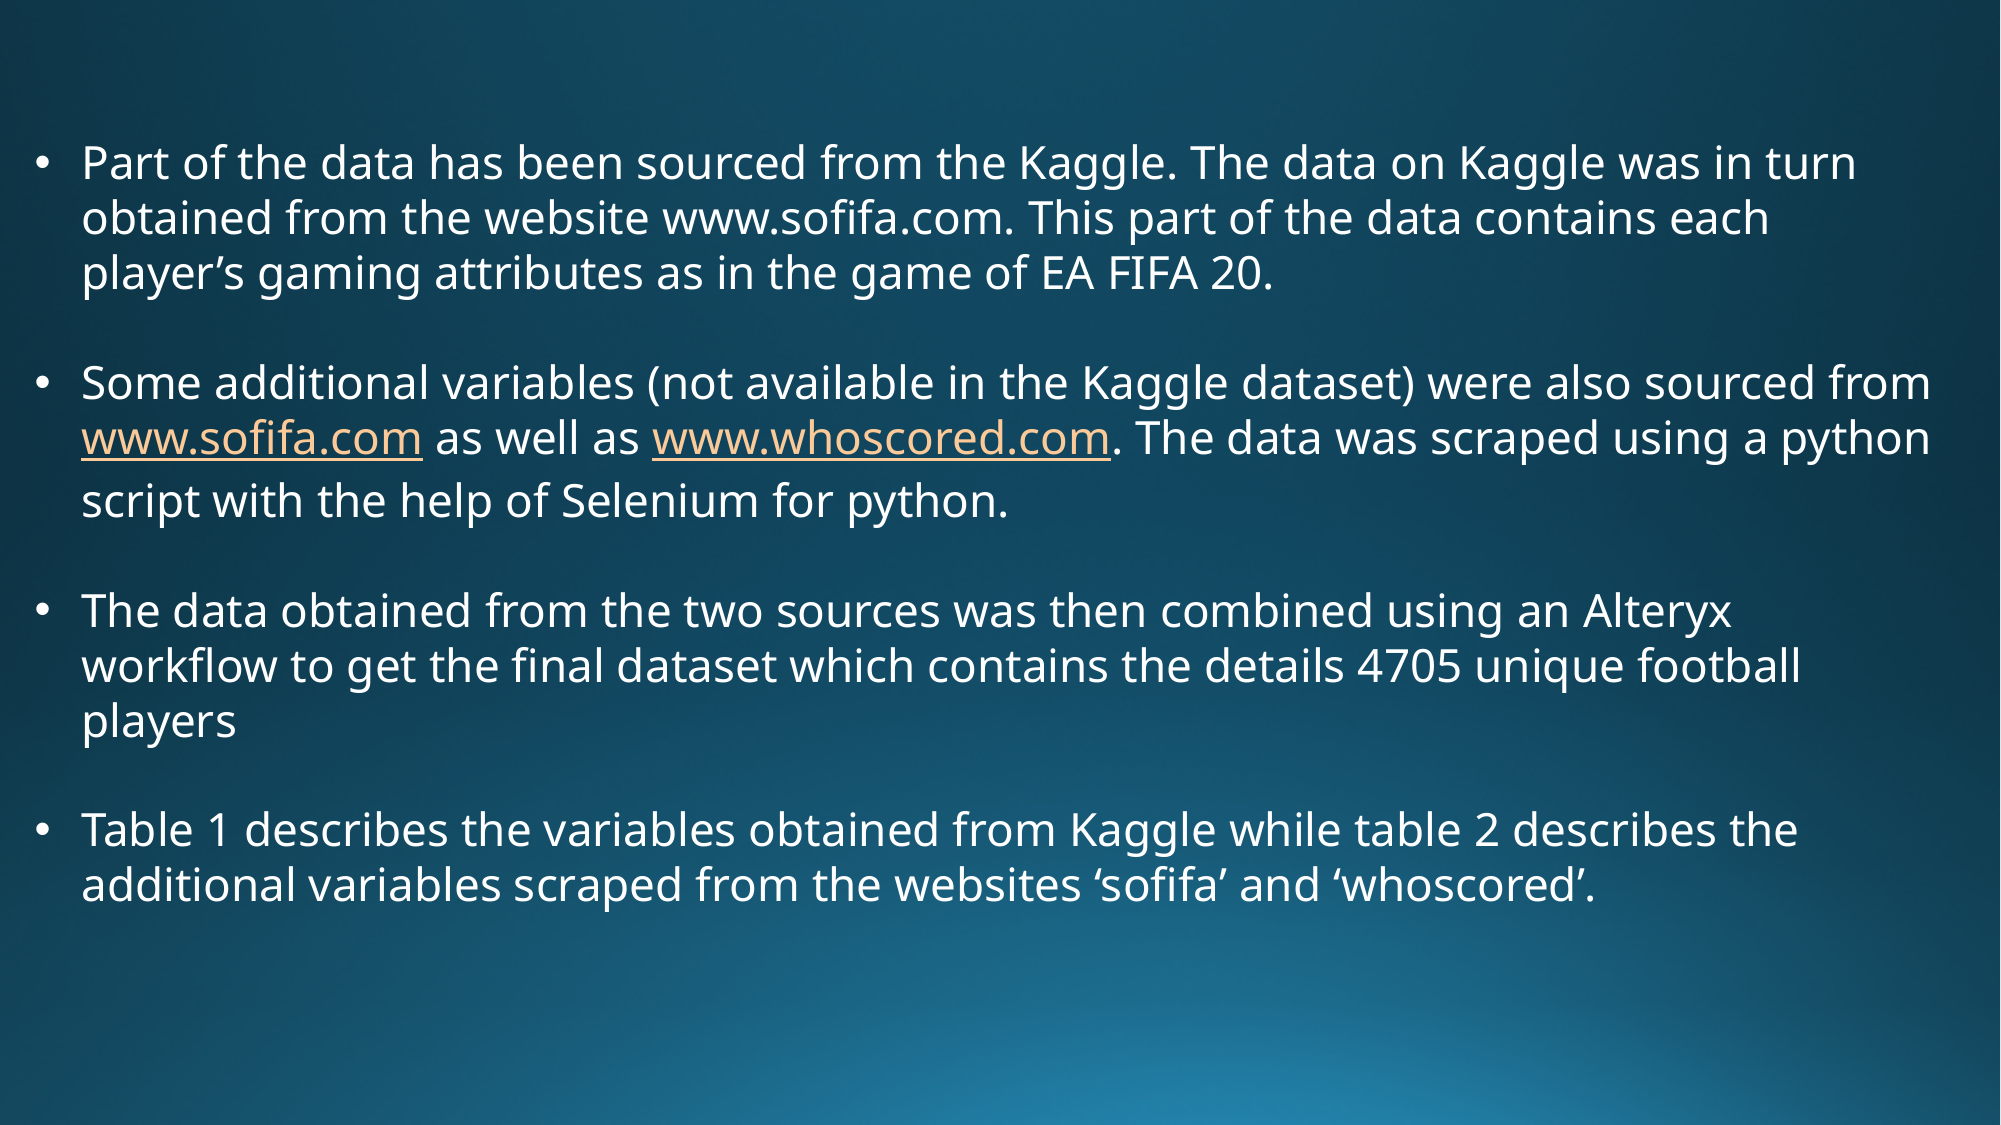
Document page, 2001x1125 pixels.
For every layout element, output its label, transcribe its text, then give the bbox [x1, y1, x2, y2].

text_box Part of the data has been sourced from the Kaggle. The data on Kaggle was in turn obtained from the website www.sofifa.com. This part of the data contains each player’s gaming attributes as in the game of EA FIFA 20. Some additional variables (not available in the Kaggle dataset) were also sourced from www.sofifa.com as well as www.whoscored.com. The data was scraped using a python script with the help of Selenium for python. The data obtained from the two sources was then combined using an Alteryx workflow to get the final dataset which contains the details 4705 unique football players Table 1 describes the variables obtained from Kaggle while table 2 describes the additional variables scraped from the websites ‘sofifa’ and ‘whoscored’. [19, 126, 1949, 974]
picture [0, 0, 2001, 1125]
